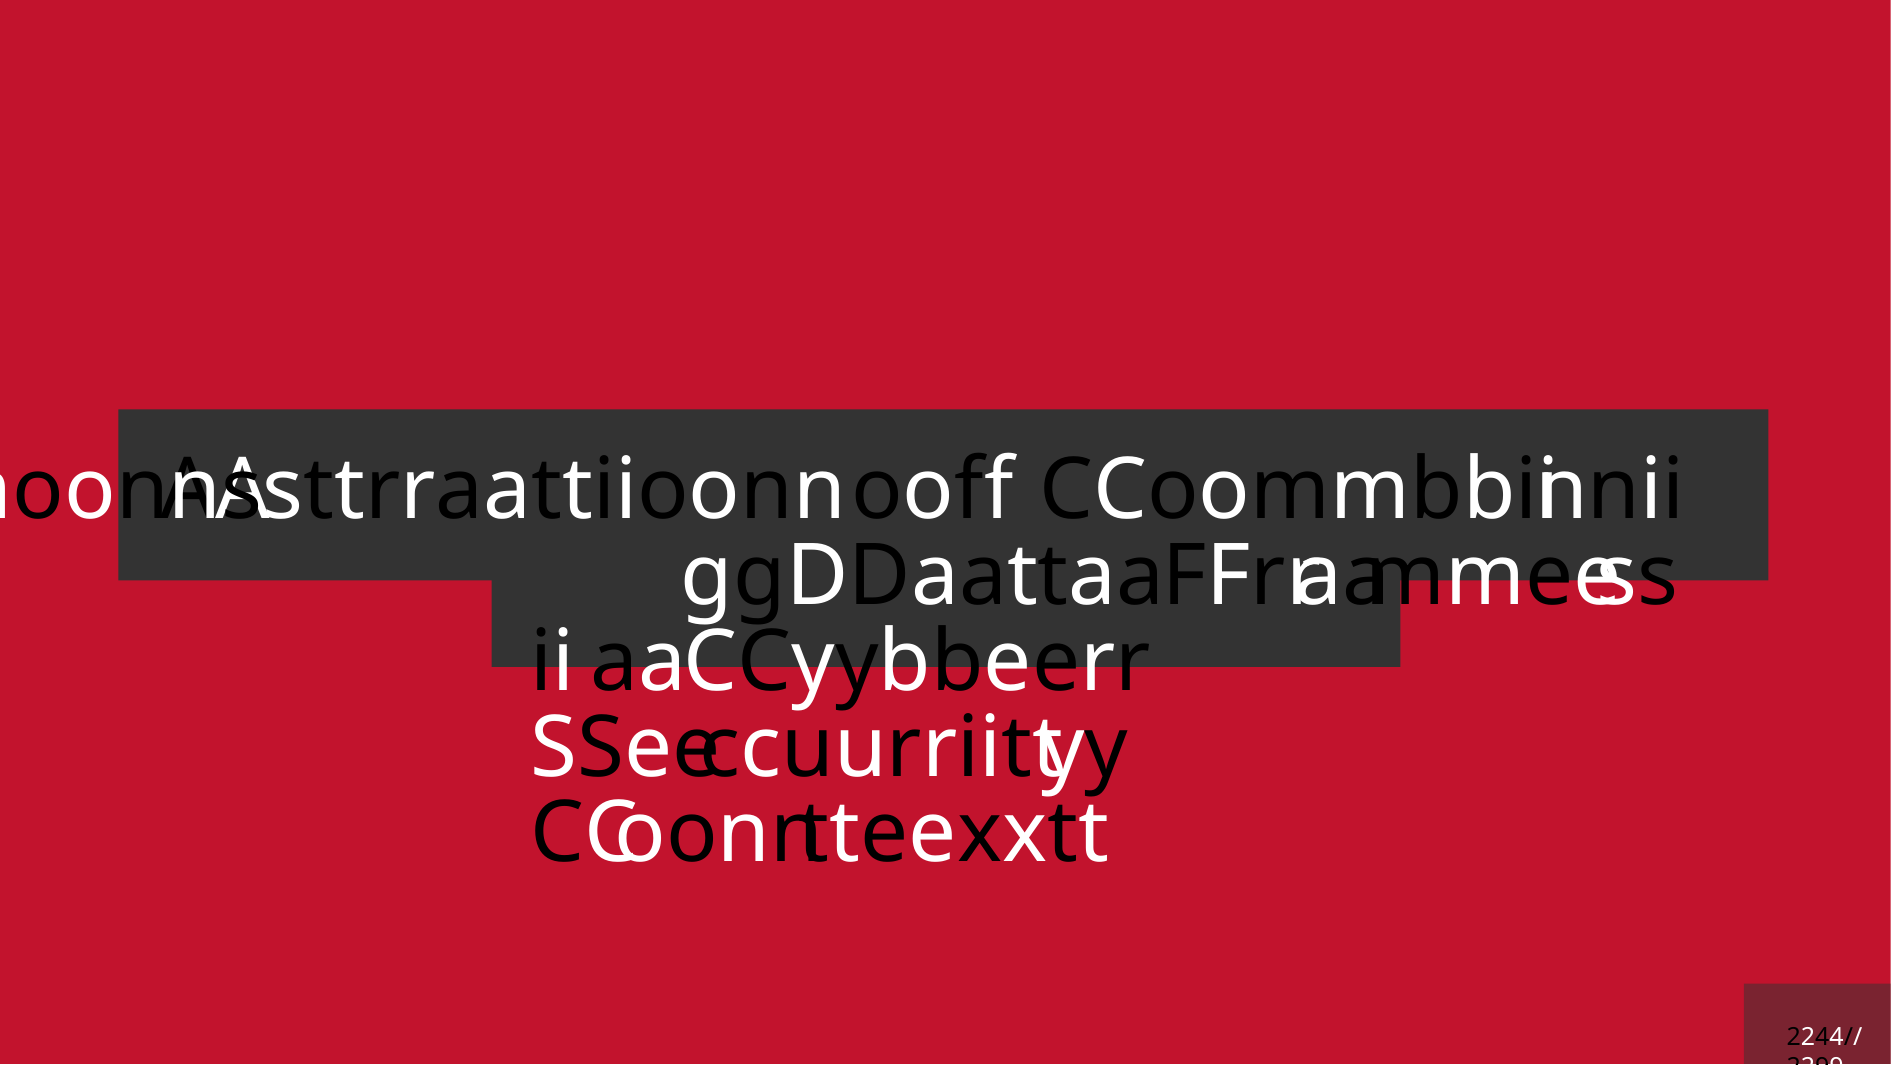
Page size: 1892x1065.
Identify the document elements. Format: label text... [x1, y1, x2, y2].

text_box [0, 0, 1891, 1064]
title AA DDeemmoonnssttrraattiioonn ooff CCoommbbiinnii gg DDaattaa FFrraammeess ii aa CCyybbeerr SSeeccuurriittyy CCoonntteexxtt [160, 430, 1691, 628]
text_box [1743, 983, 1891, 1064]
text_box 2244 // 2299 [1784, 1020, 1868, 1065]
text_box [118, 409, 1769, 581]
text_box [491, 628, 1401, 667]
